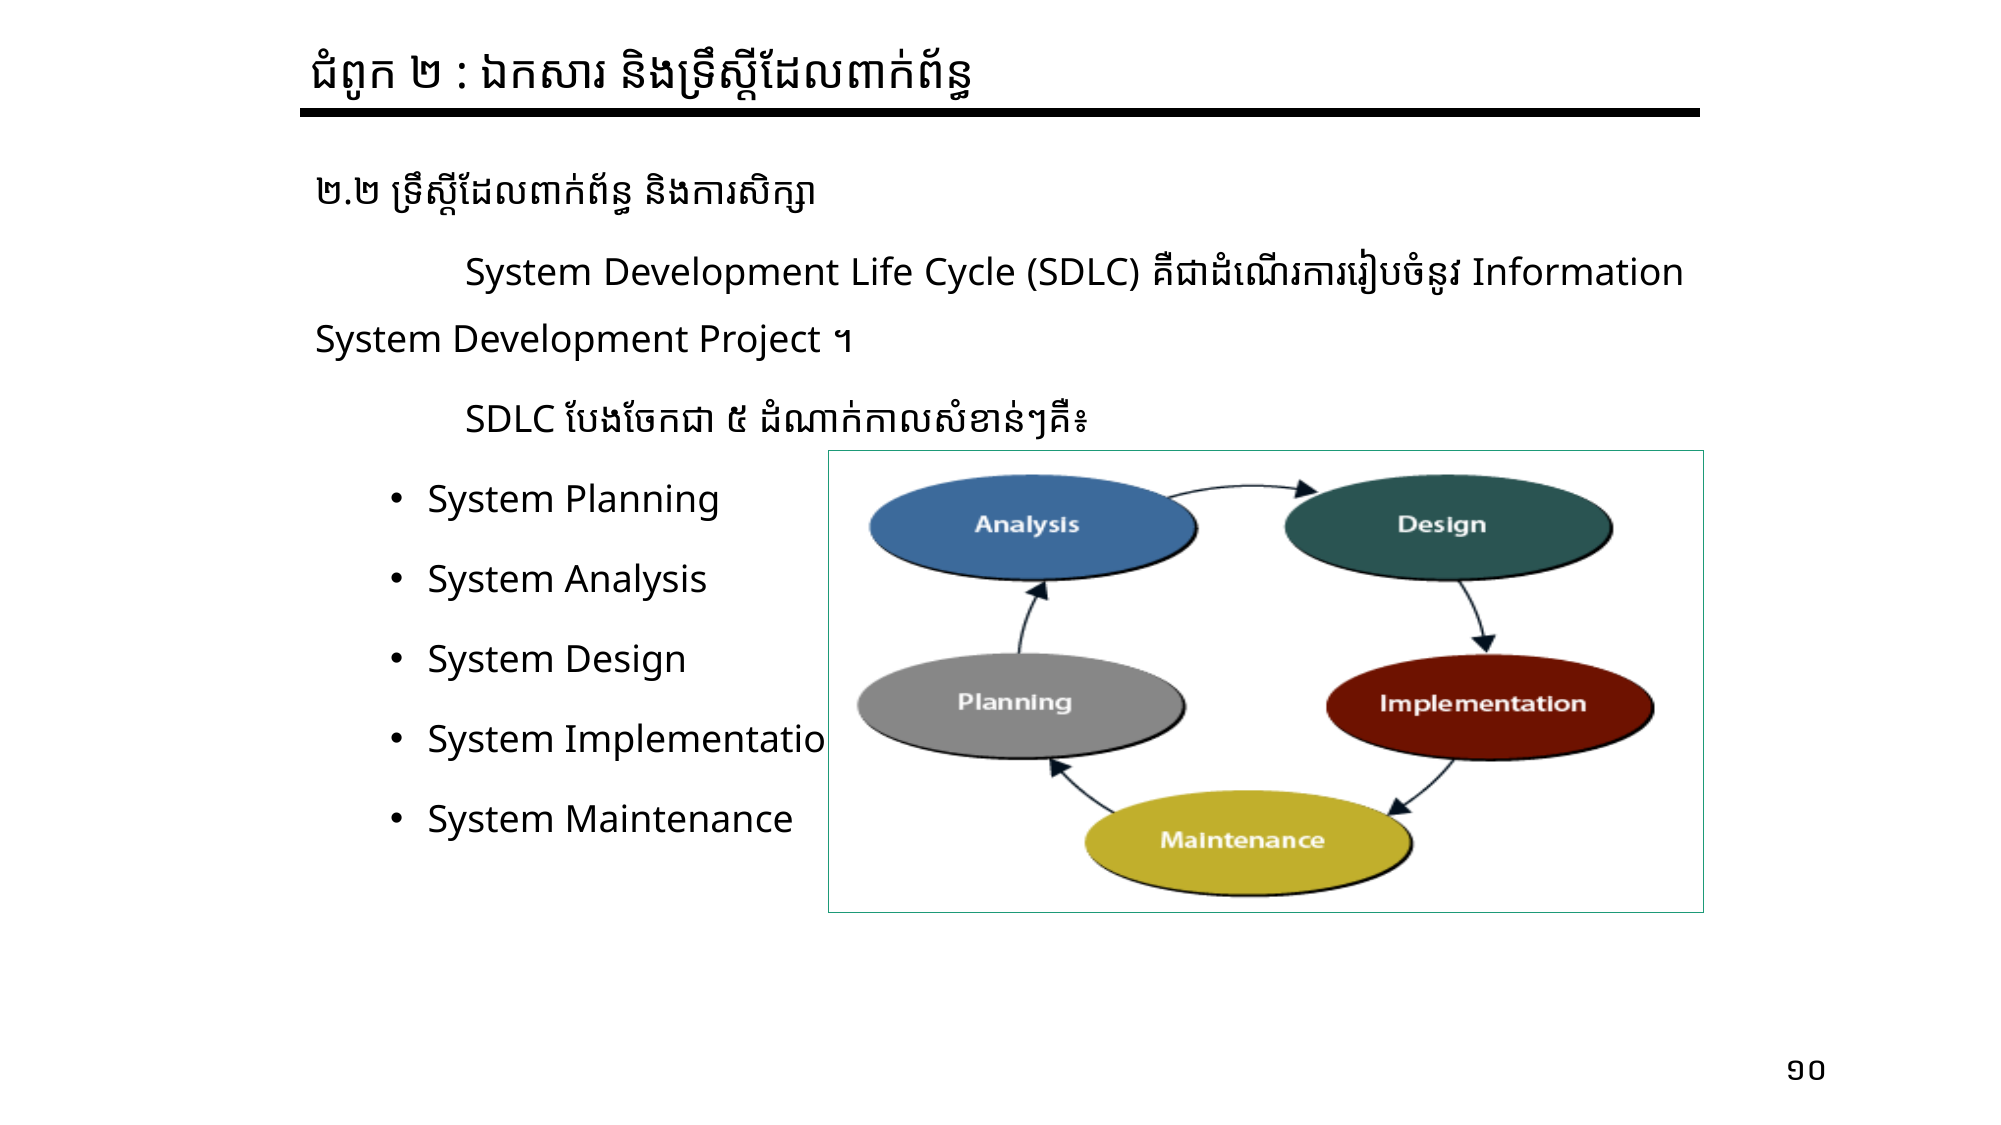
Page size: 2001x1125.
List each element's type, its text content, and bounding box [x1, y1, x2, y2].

text_box ជំពូក ២ : ឯកសារ និងទ្រឹស្តីដែលពាក់ព័ន្ធ [295, 0, 1413, 126]
list ២.២ ទ្រឹស្ដីដែលពាក់ព័ន្ធ និងការសិក្សា System Development Life Cycle (SDLC) គឺជាដំណើរការរៀបចំនូវ Information System Development Project ។ SDLC បែងចែកជា ៥ ដំណាក់កាលសំខាន់ៗគឺ៖ System Planning System Analysis System Design System Implementation System Maintenance [300, 137, 1700, 1000]
picture [828, 449, 1704, 913]
text_box ១០ [1749, 1037, 1863, 1098]
